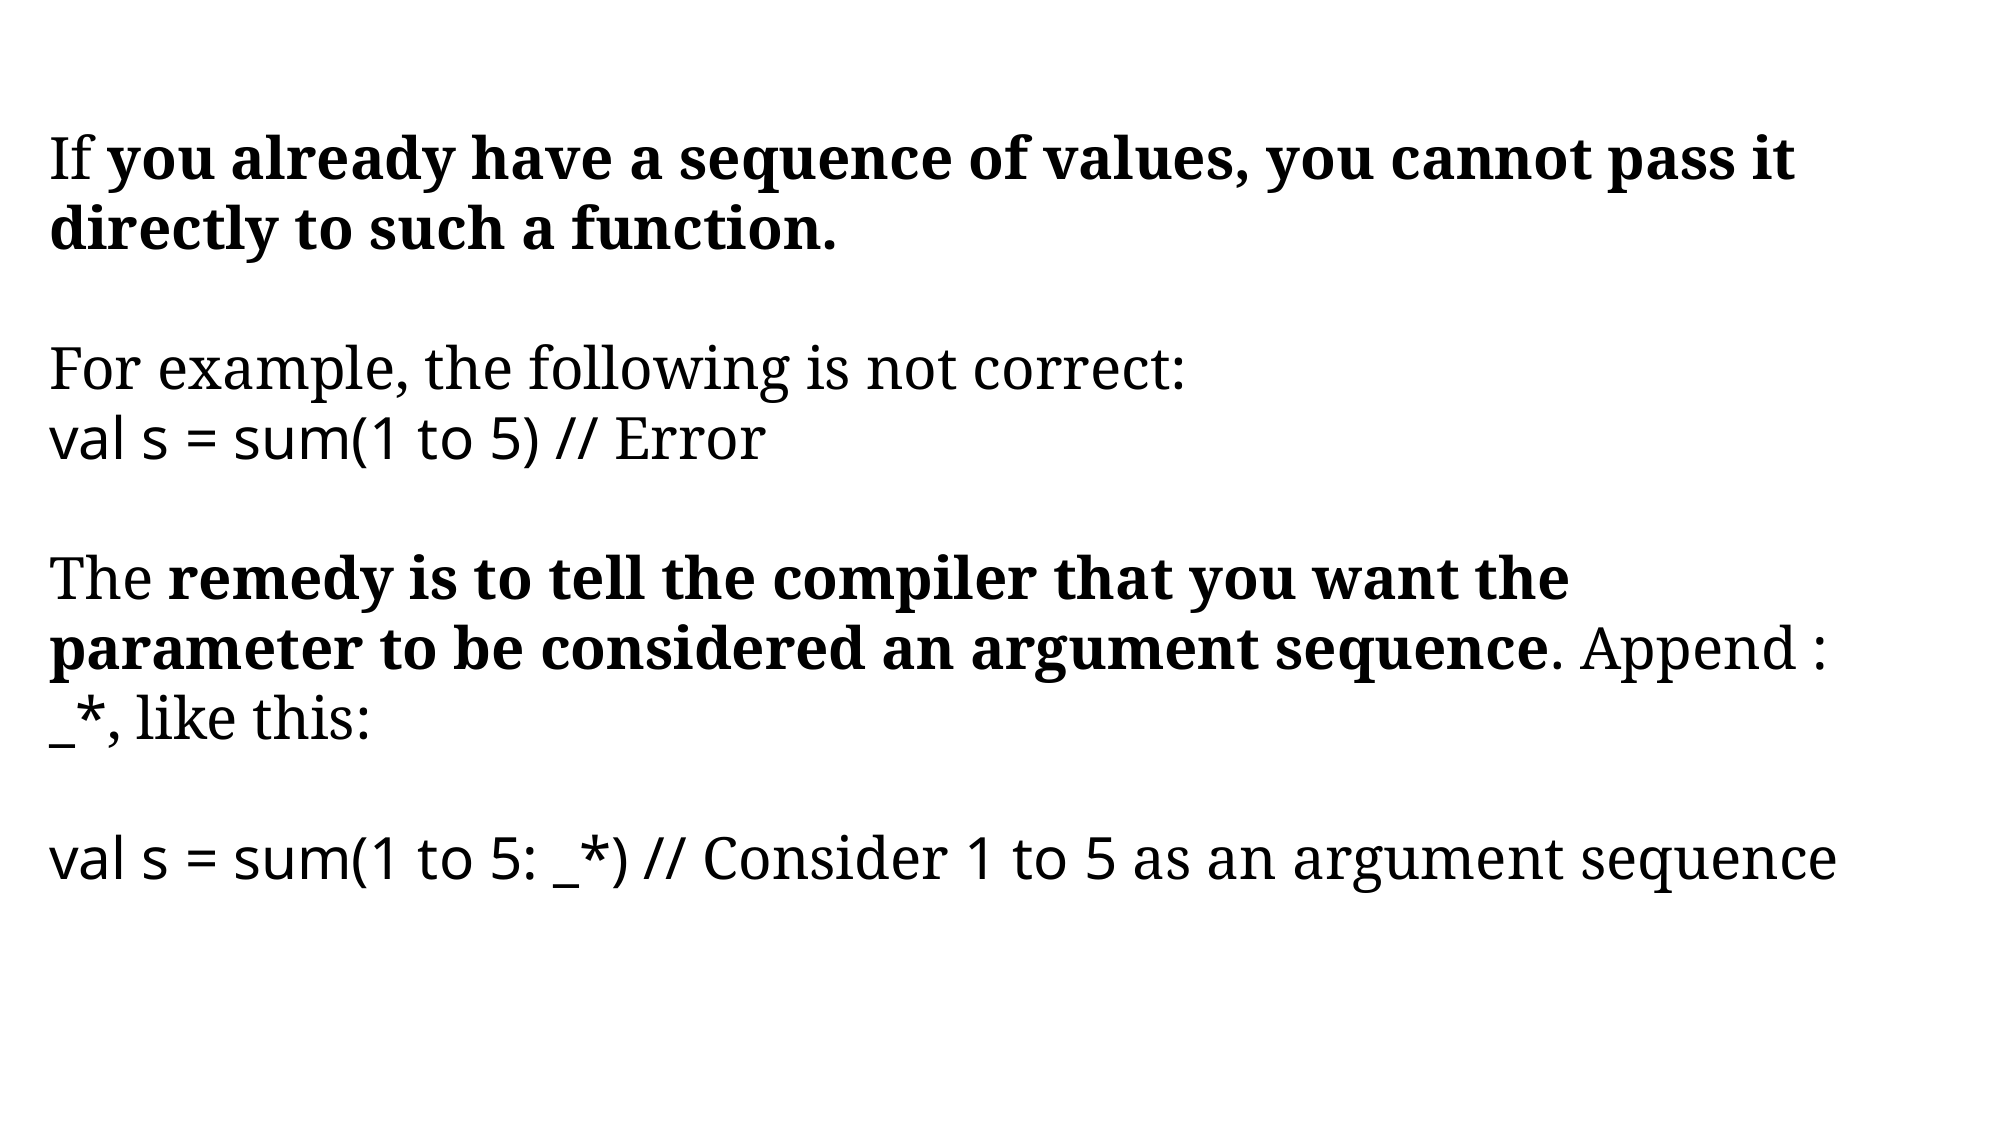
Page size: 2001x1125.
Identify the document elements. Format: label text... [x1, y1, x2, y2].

text_box If you already have a sequence of values, you cannot pass it directly to such a function. For example, the following is not correct: val s = sum(1 to 5) // Error The remedy is to tell the compiler that you want the parameter to be considered an argument sequence. Append : _*, like this: val s = sum(1 to 5: _*) // Consider 1 to 5 as an argument sequence [34, 113, 1886, 899]
